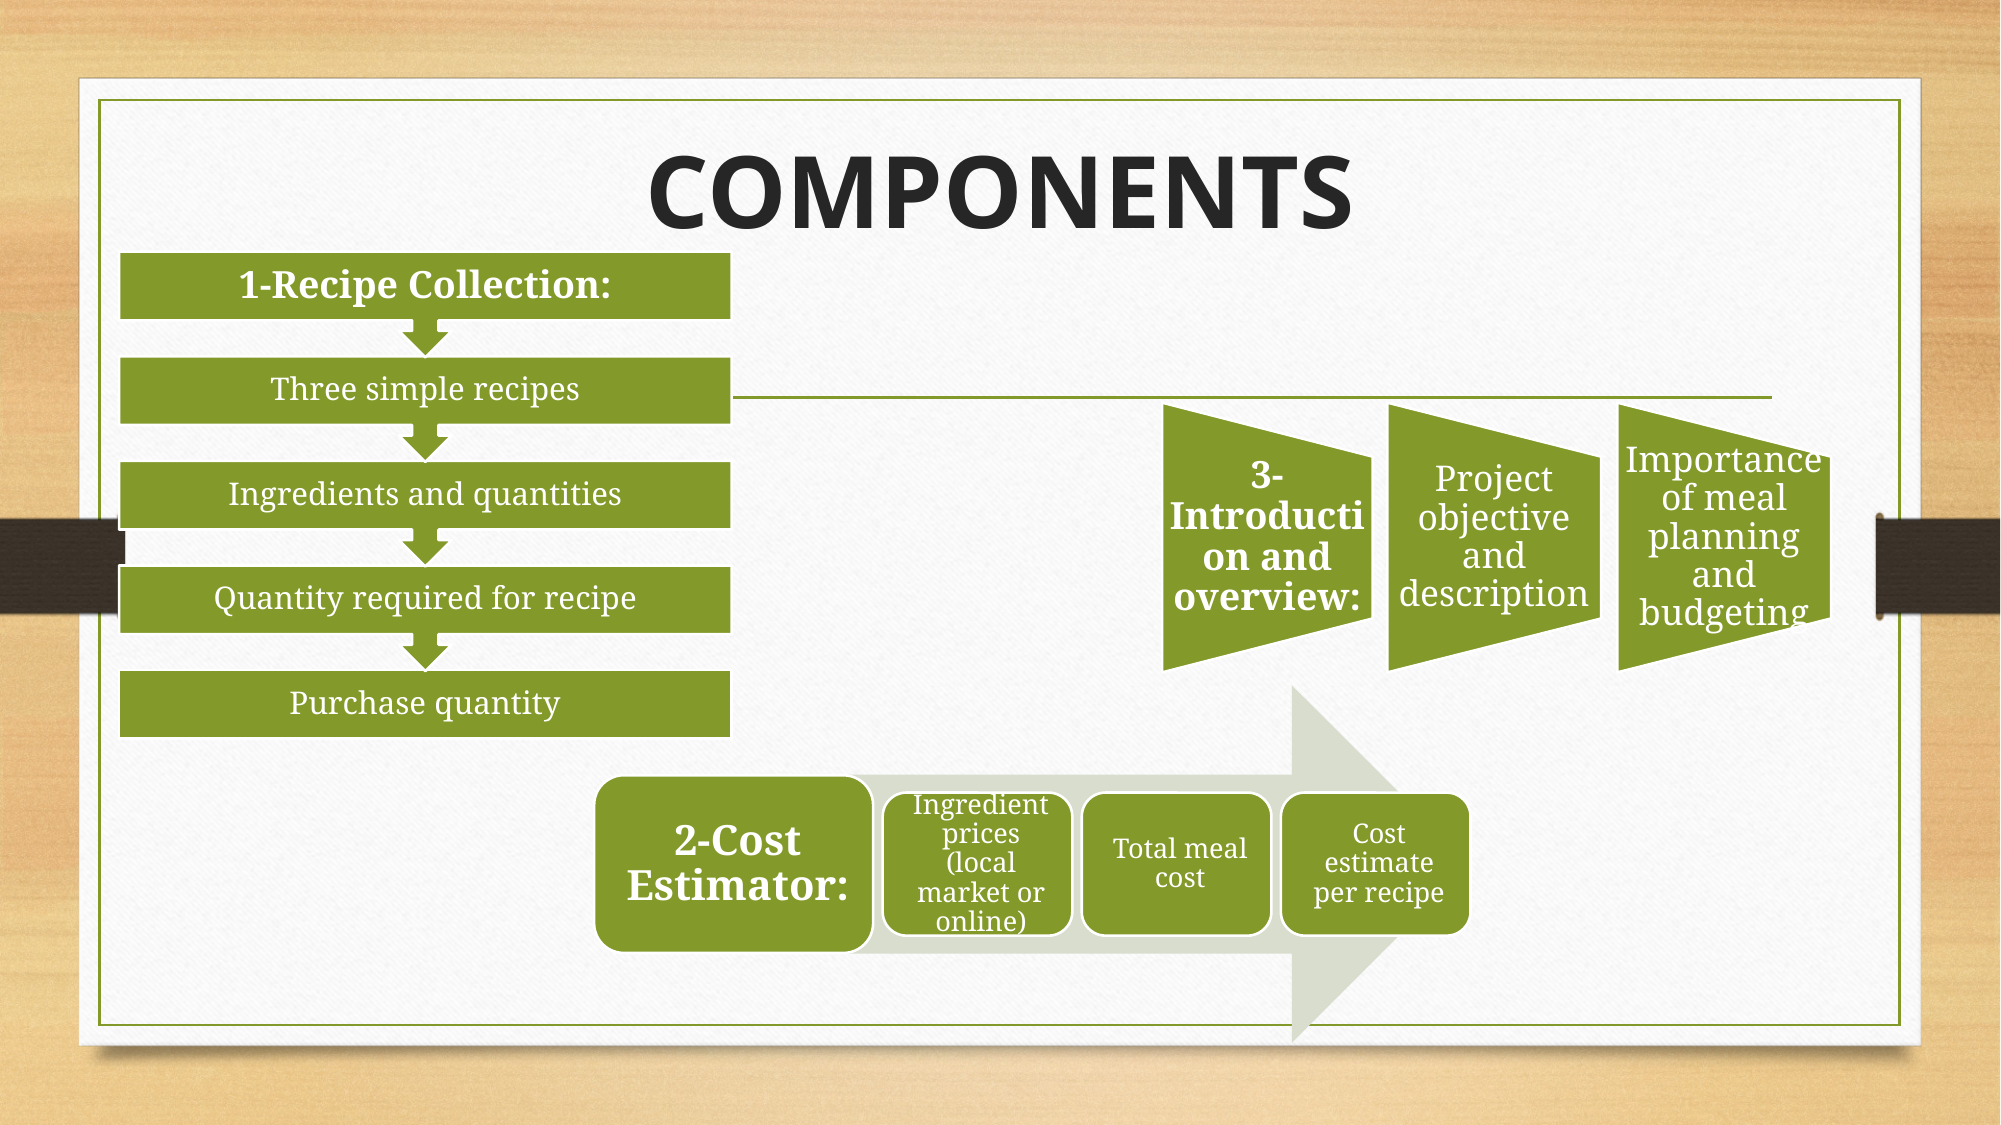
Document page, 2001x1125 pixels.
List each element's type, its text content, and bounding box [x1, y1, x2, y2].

picture [0, 0, 2001, 1125]
title COMPONENTS [212, 82, 1788, 296]
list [118, 251, 732, 740]
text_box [1160, 402, 1832, 673]
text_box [593, 685, 1471, 1044]
